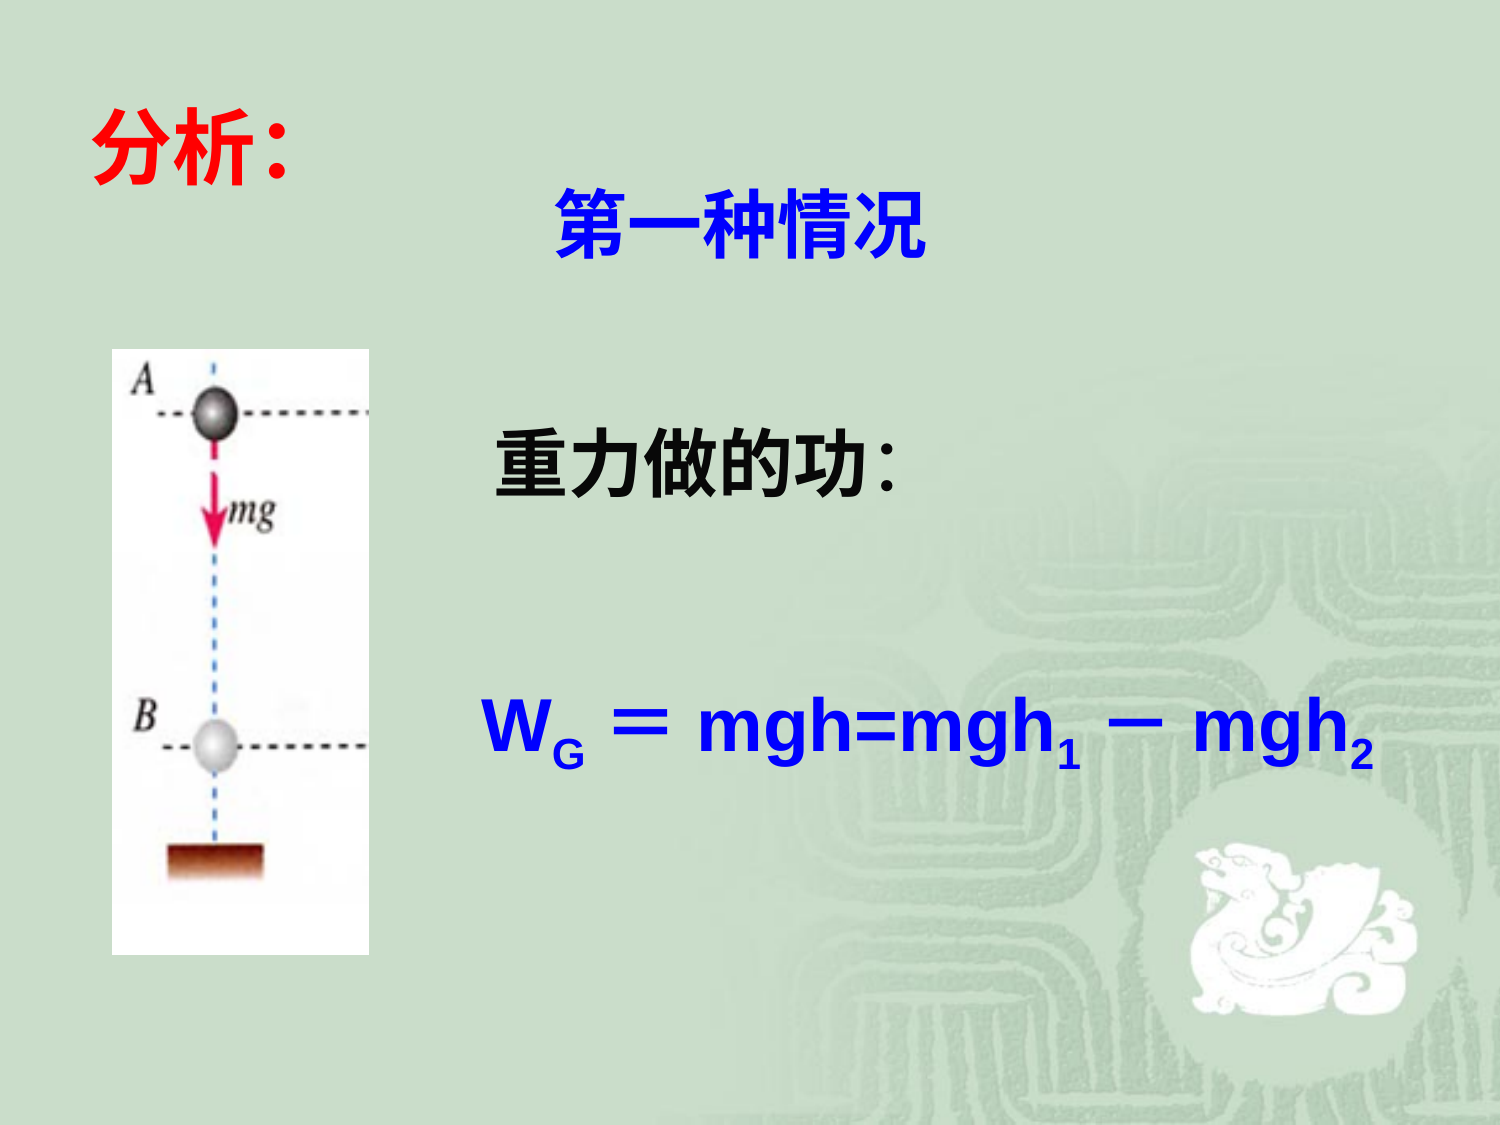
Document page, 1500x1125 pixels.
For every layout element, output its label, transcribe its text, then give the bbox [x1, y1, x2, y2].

picture [0, 0, 1500, 1125]
text_box 重力做的功： [478, 408, 1164, 514]
text_box WG＝mgh=mgh1－mgh2 [466, 668, 1465, 786]
text_box 第一种情况 [537, 170, 952, 275]
text_box 分析： [75, 87, 413, 203]
